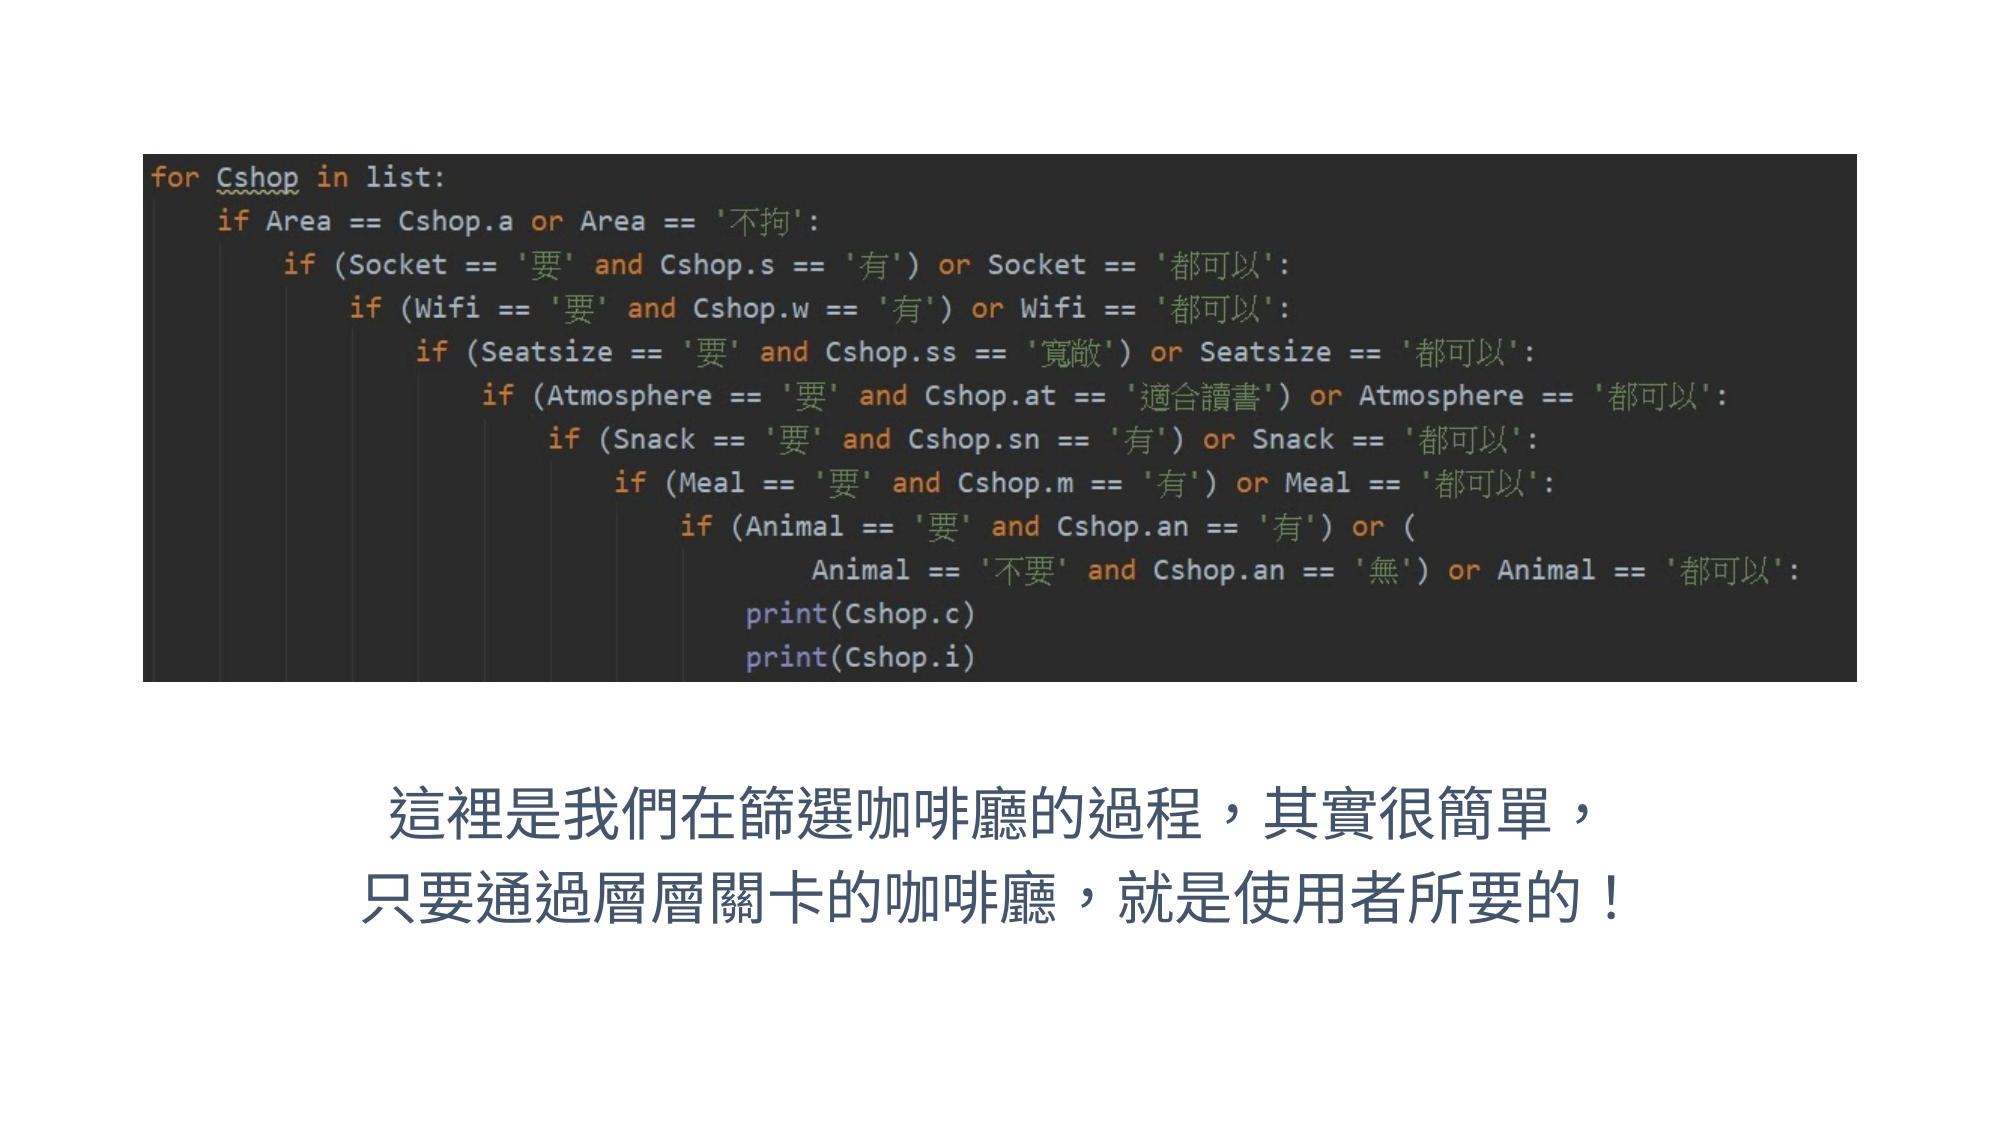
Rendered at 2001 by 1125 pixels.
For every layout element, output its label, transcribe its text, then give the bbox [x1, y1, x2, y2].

text_box 這裡是我們在篩選咖啡廳的過程，其實很簡單， 只要通過層層關卡的咖啡廳，就是使用者所要的！ [321, 778, 1679, 952]
picture [143, 154, 1857, 682]
